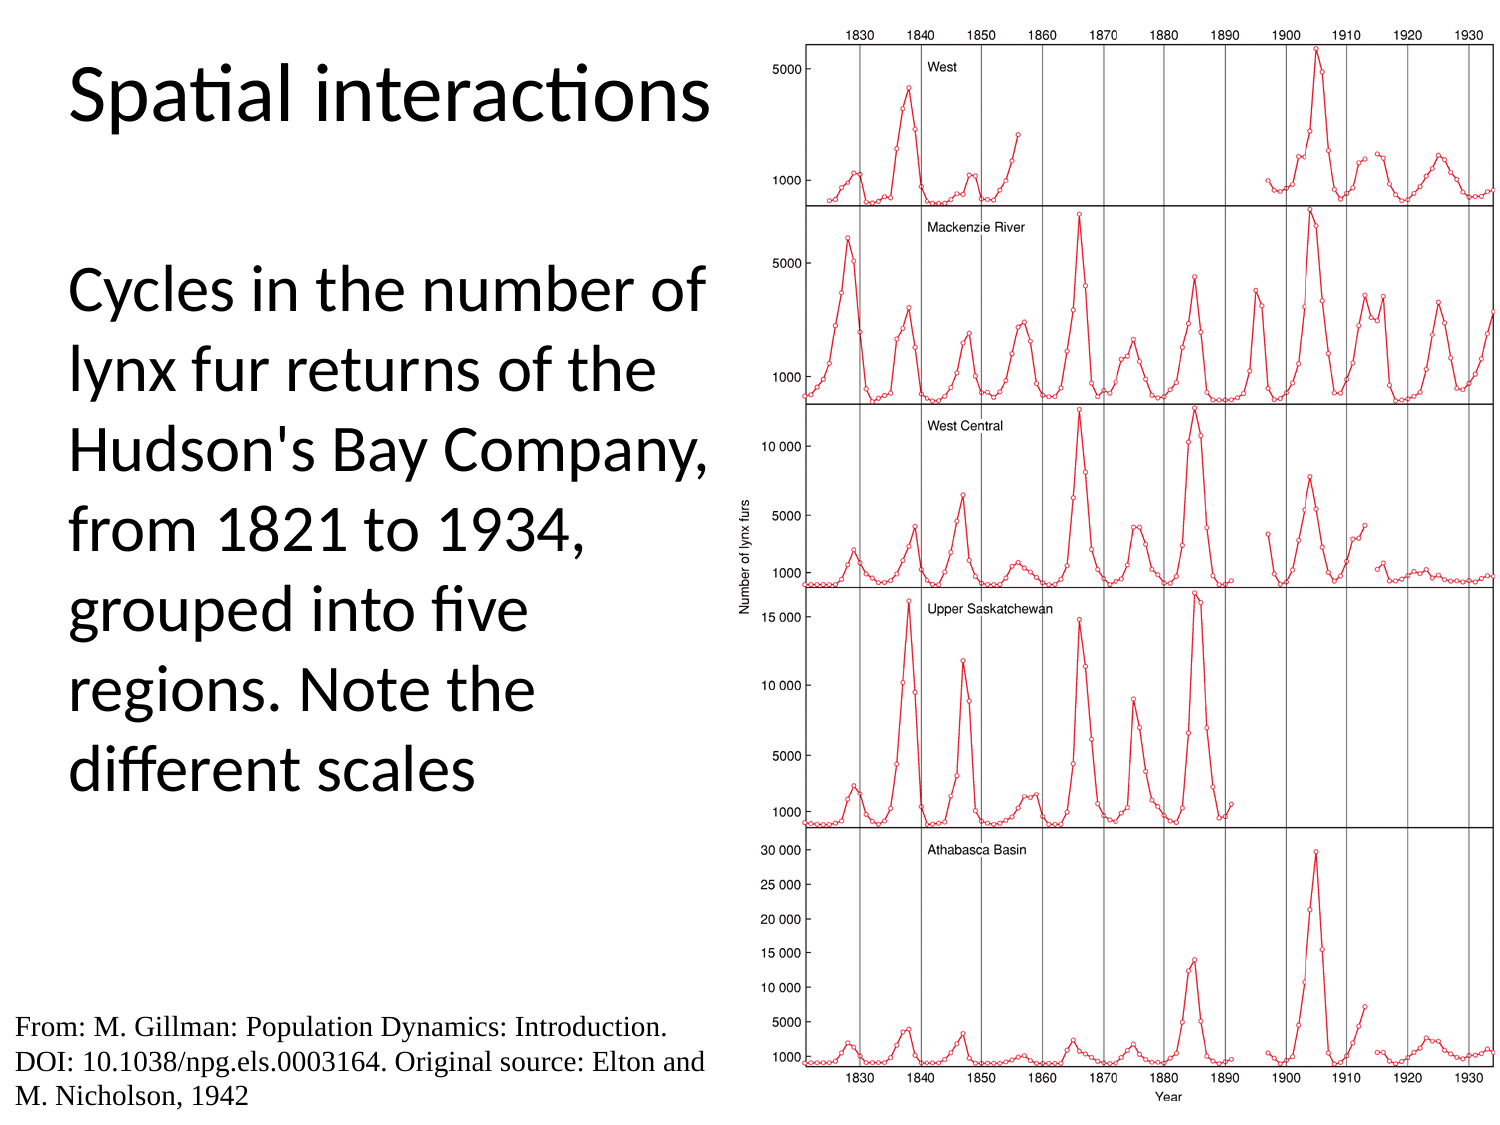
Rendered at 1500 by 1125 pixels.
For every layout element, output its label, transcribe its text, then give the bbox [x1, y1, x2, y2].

list Spatial interactions Cycles in the number of lynx fur returns of the Hudson's Bay Company, from 1821 to 1934, grouped into five regions. Note the different scales [53, 31, 737, 999]
picture [739, 30, 1495, 1102]
text_box From: M. Gillman: Population Dynamics: Introduction. DOI: 10.1038/npg.els.0003164. Original source: Elton and M. Nicholson, 1942 [0, 999, 740, 1125]
